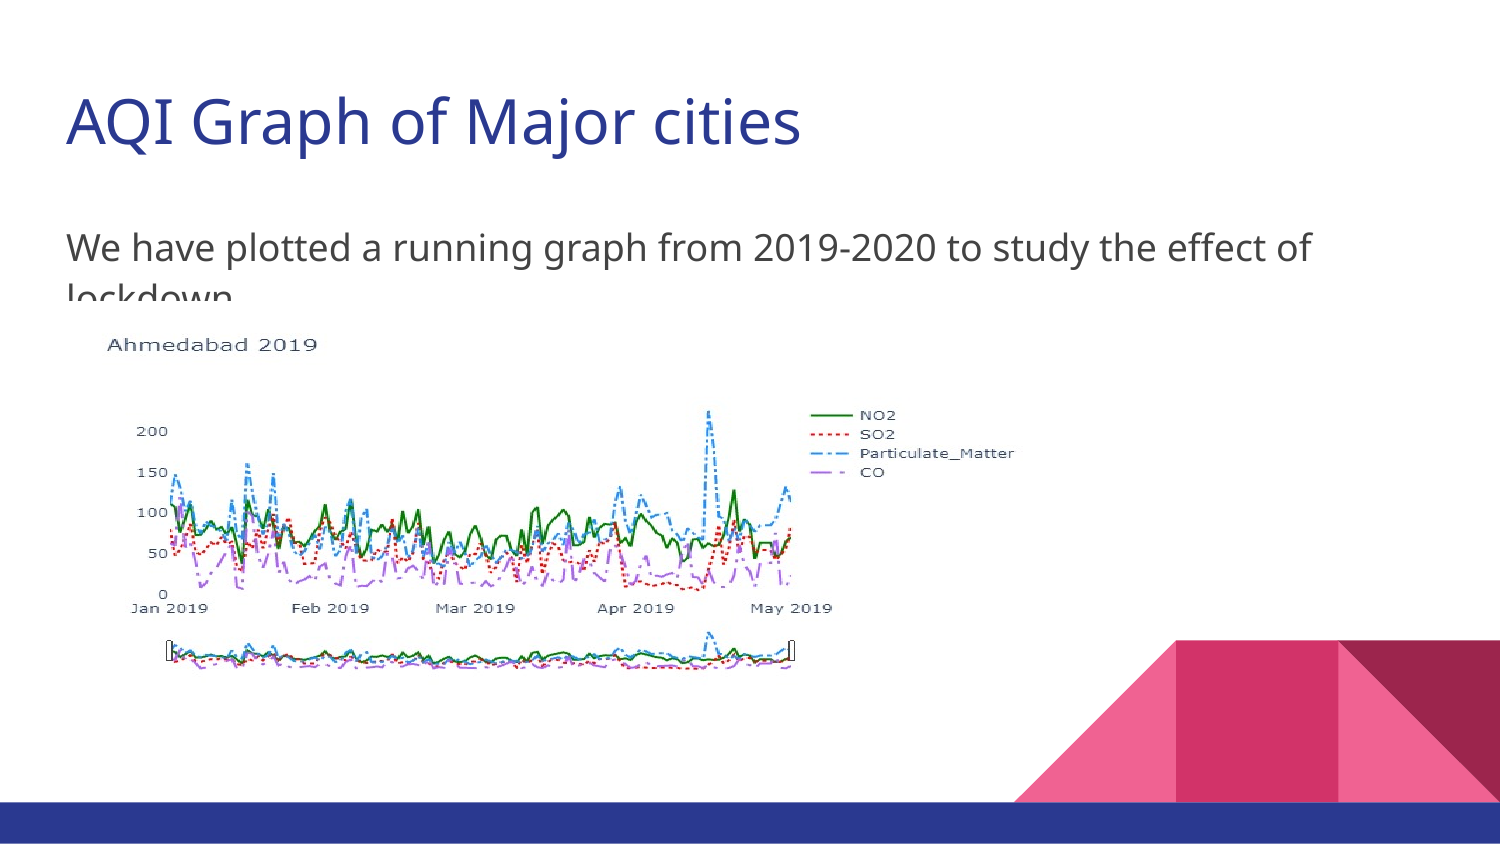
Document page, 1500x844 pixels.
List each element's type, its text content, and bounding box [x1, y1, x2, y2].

list We have plotted a running graph from 2019-2020 to study the effect of lockdown [51, 201, 1449, 750]
title AQI Graph of Major cities [51, 67, 1449, 167]
picture [58, 301, 1040, 750]
